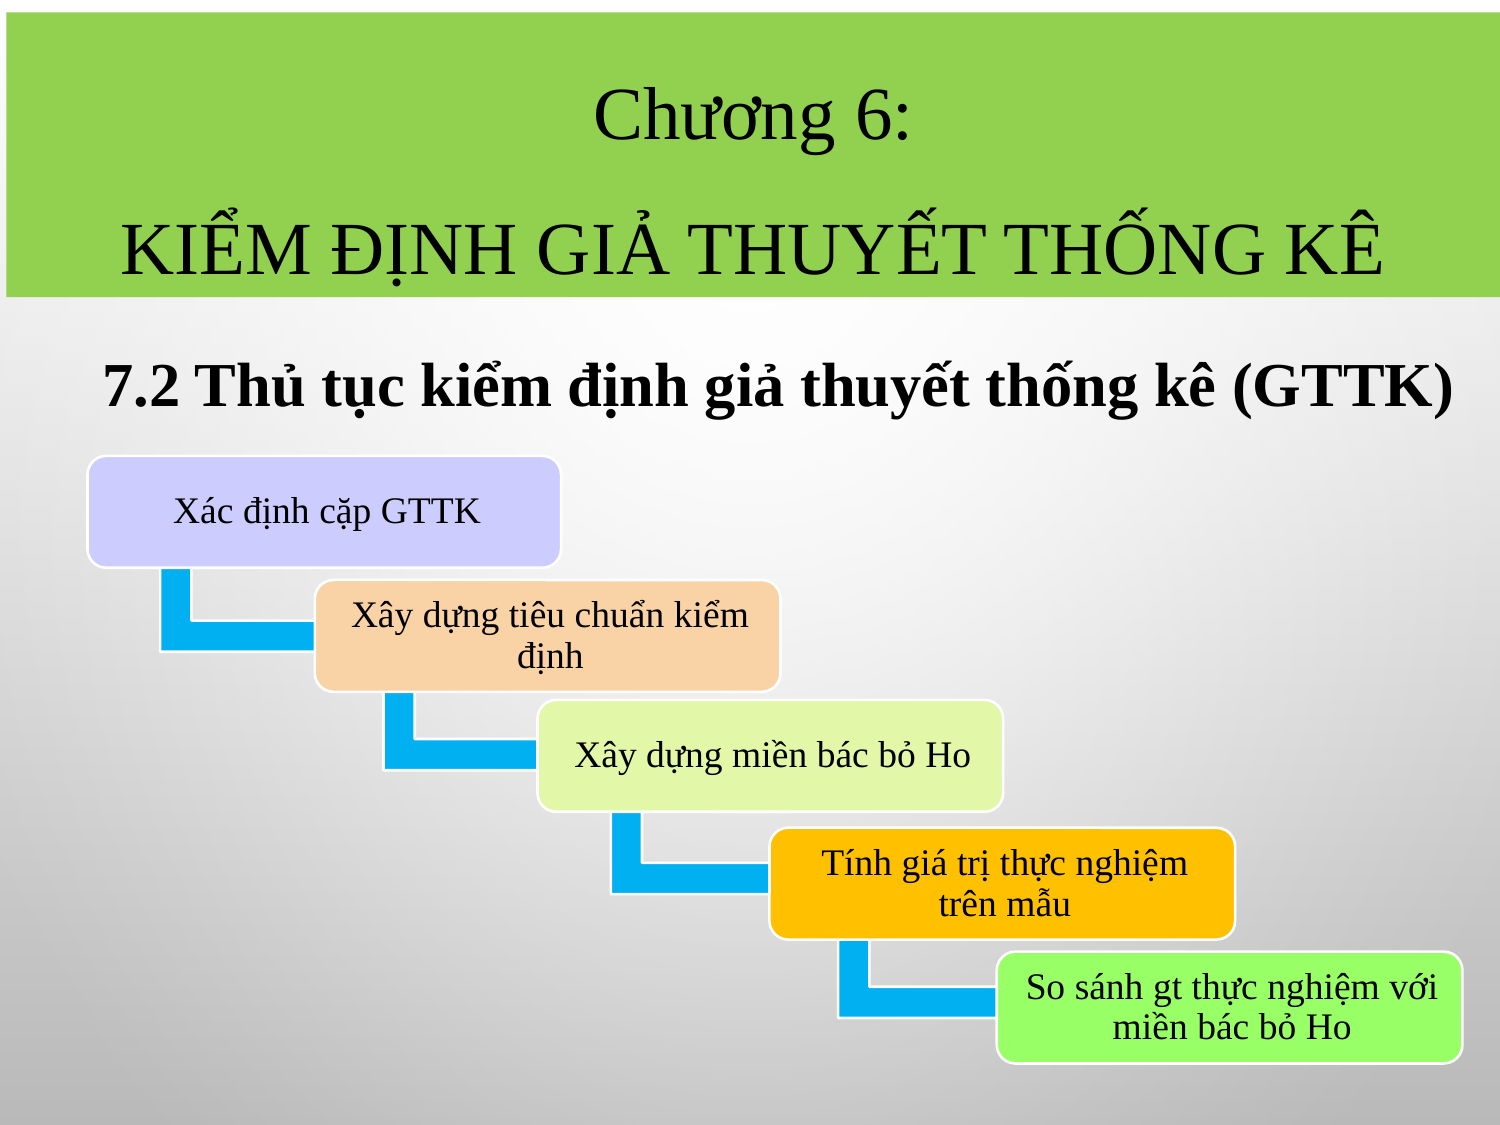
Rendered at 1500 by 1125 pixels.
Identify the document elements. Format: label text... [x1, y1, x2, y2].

text_box Chương 6: Kiểm định giả thuyết thống kê [6, 12, 1500, 298]
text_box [87, 437, 1463, 1083]
text_box 7.2 Thủ tục kiểm định giả thuyết thống kê (GTTK) [12, 299, 1488, 427]
picture [0, 0, 1500, 1125]
